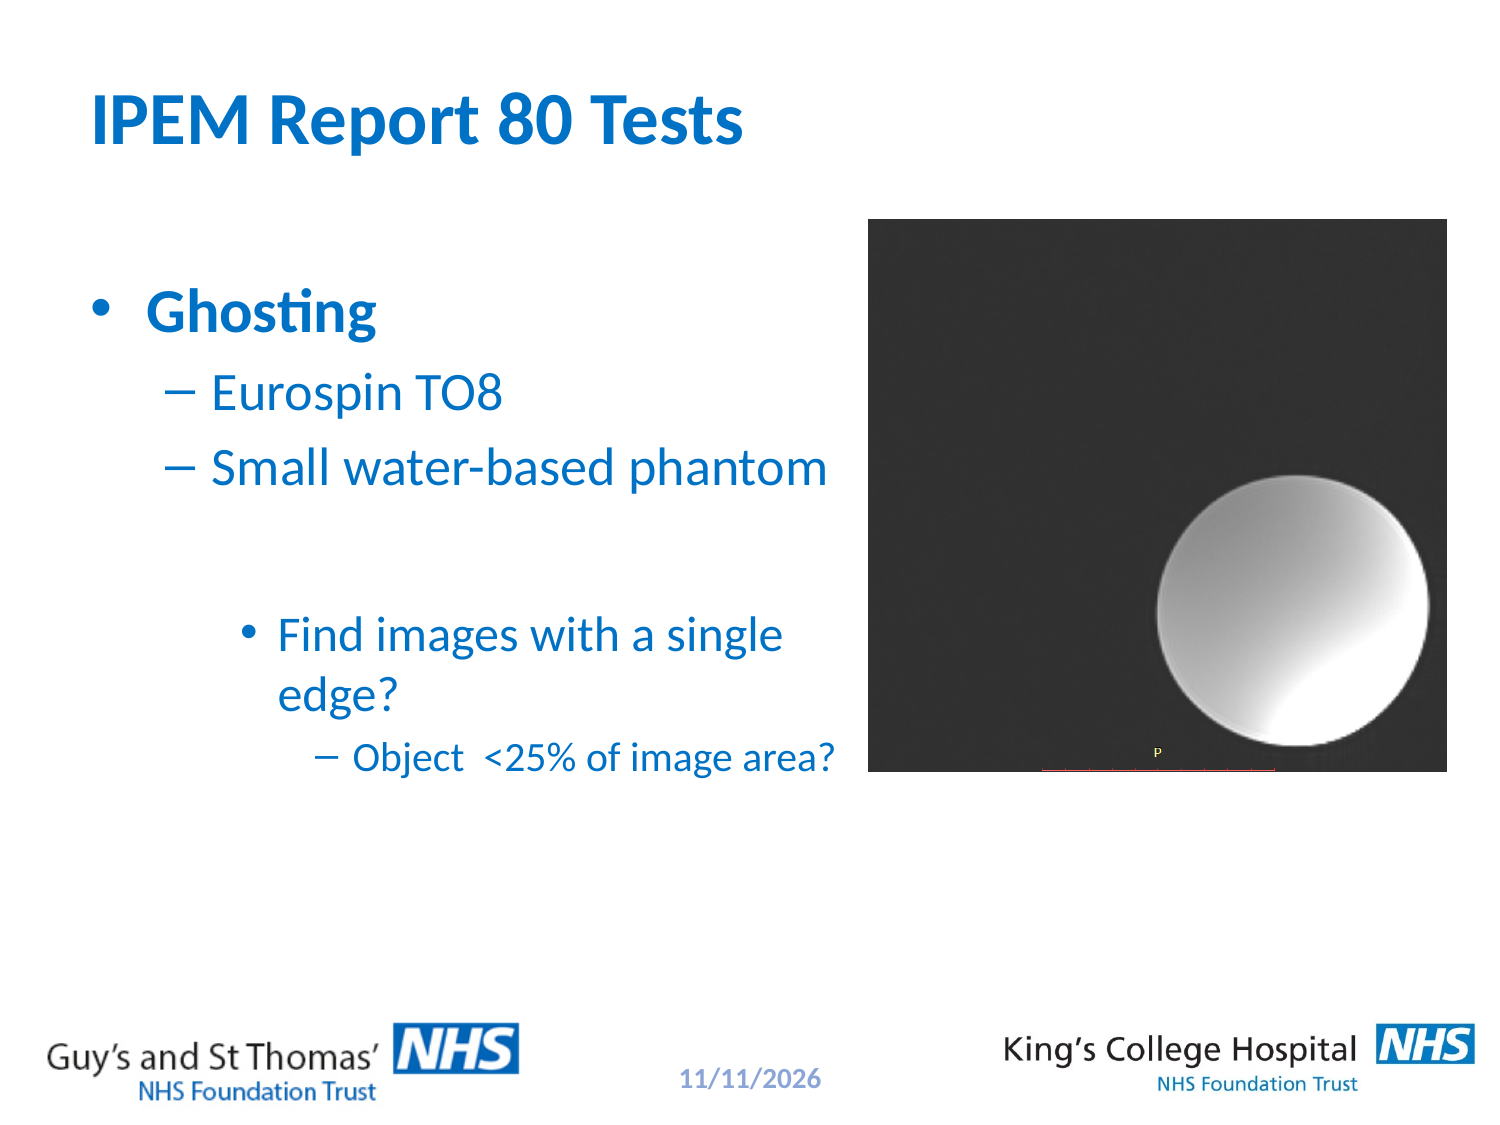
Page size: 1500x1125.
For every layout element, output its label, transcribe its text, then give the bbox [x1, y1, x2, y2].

list Ghosting Eurospin TO8 Small water-based phantom Find images with a single edge? Object <25% of image area? [75, 262, 869, 1005]
picture [986, 999, 1500, 1122]
picture [23, 1011, 550, 1118]
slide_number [575, 1046, 925, 1107]
picture [867, 219, 1448, 772]
title IPEM Report 80 Tests [75, 45, 1425, 185]
